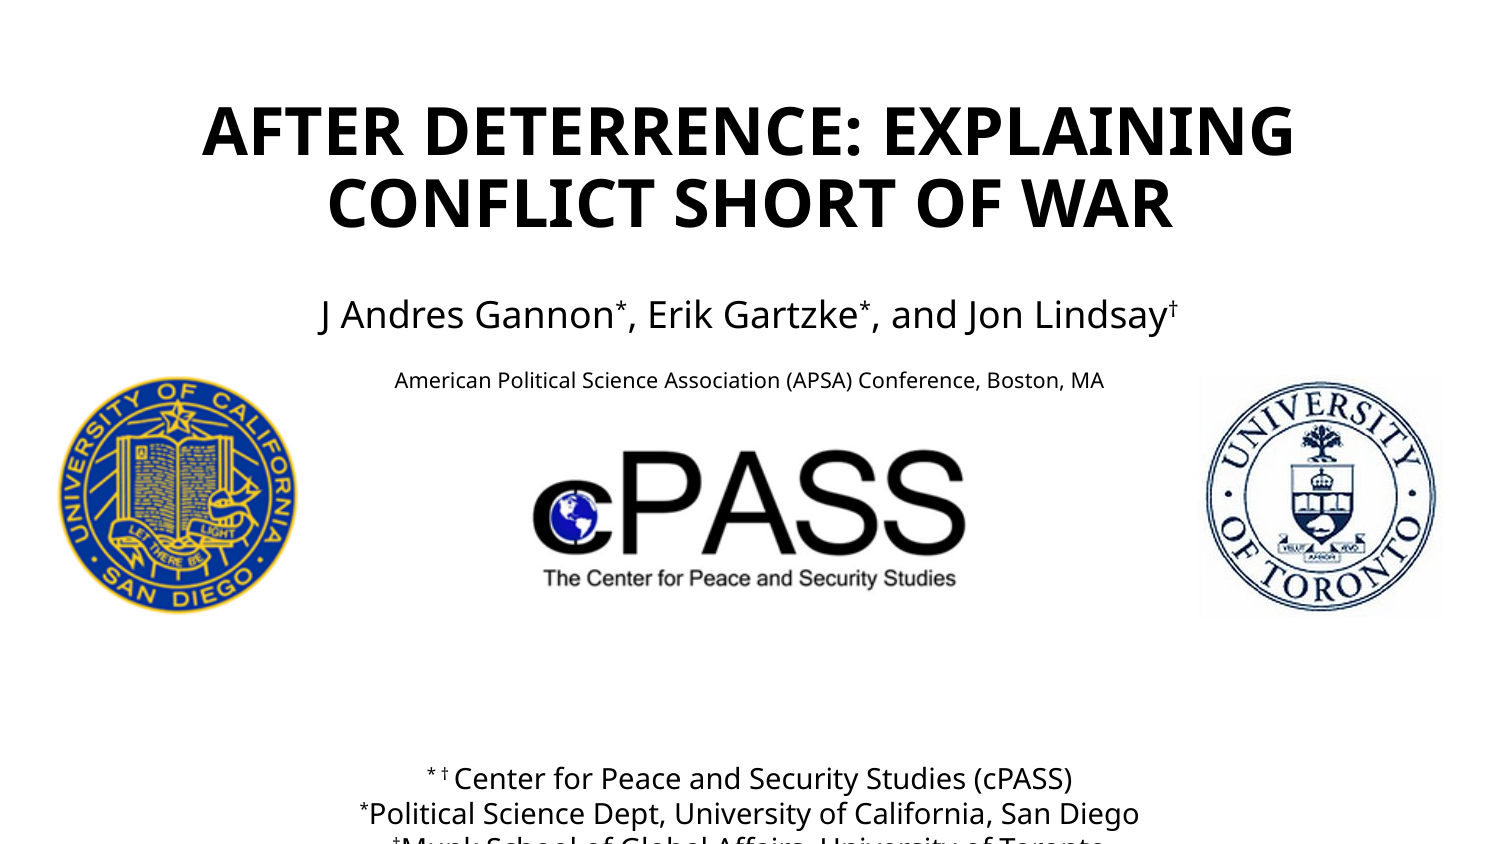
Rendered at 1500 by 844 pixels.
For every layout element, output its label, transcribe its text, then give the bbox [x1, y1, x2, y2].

picture [496, 436, 1003, 606]
picture [1197, 375, 1443, 618]
subtitle J Andres Gannon*, Erik Gartzke*, and Jon Lindsay† American Political Science Association (APSA) Conference, Boston, MA October 2019 * † Center for Peace and Security Studies (cPASS) *Political Science Dept, University of California, San Diego †Munk School of Global Affairs, University of Toronto [196, 290, 1304, 807]
picture [54, 375, 303, 618]
title AFTER DETERRENCE: EXPLAINING CONFLICT SHORT OF WAR [140, 47, 1360, 248]
